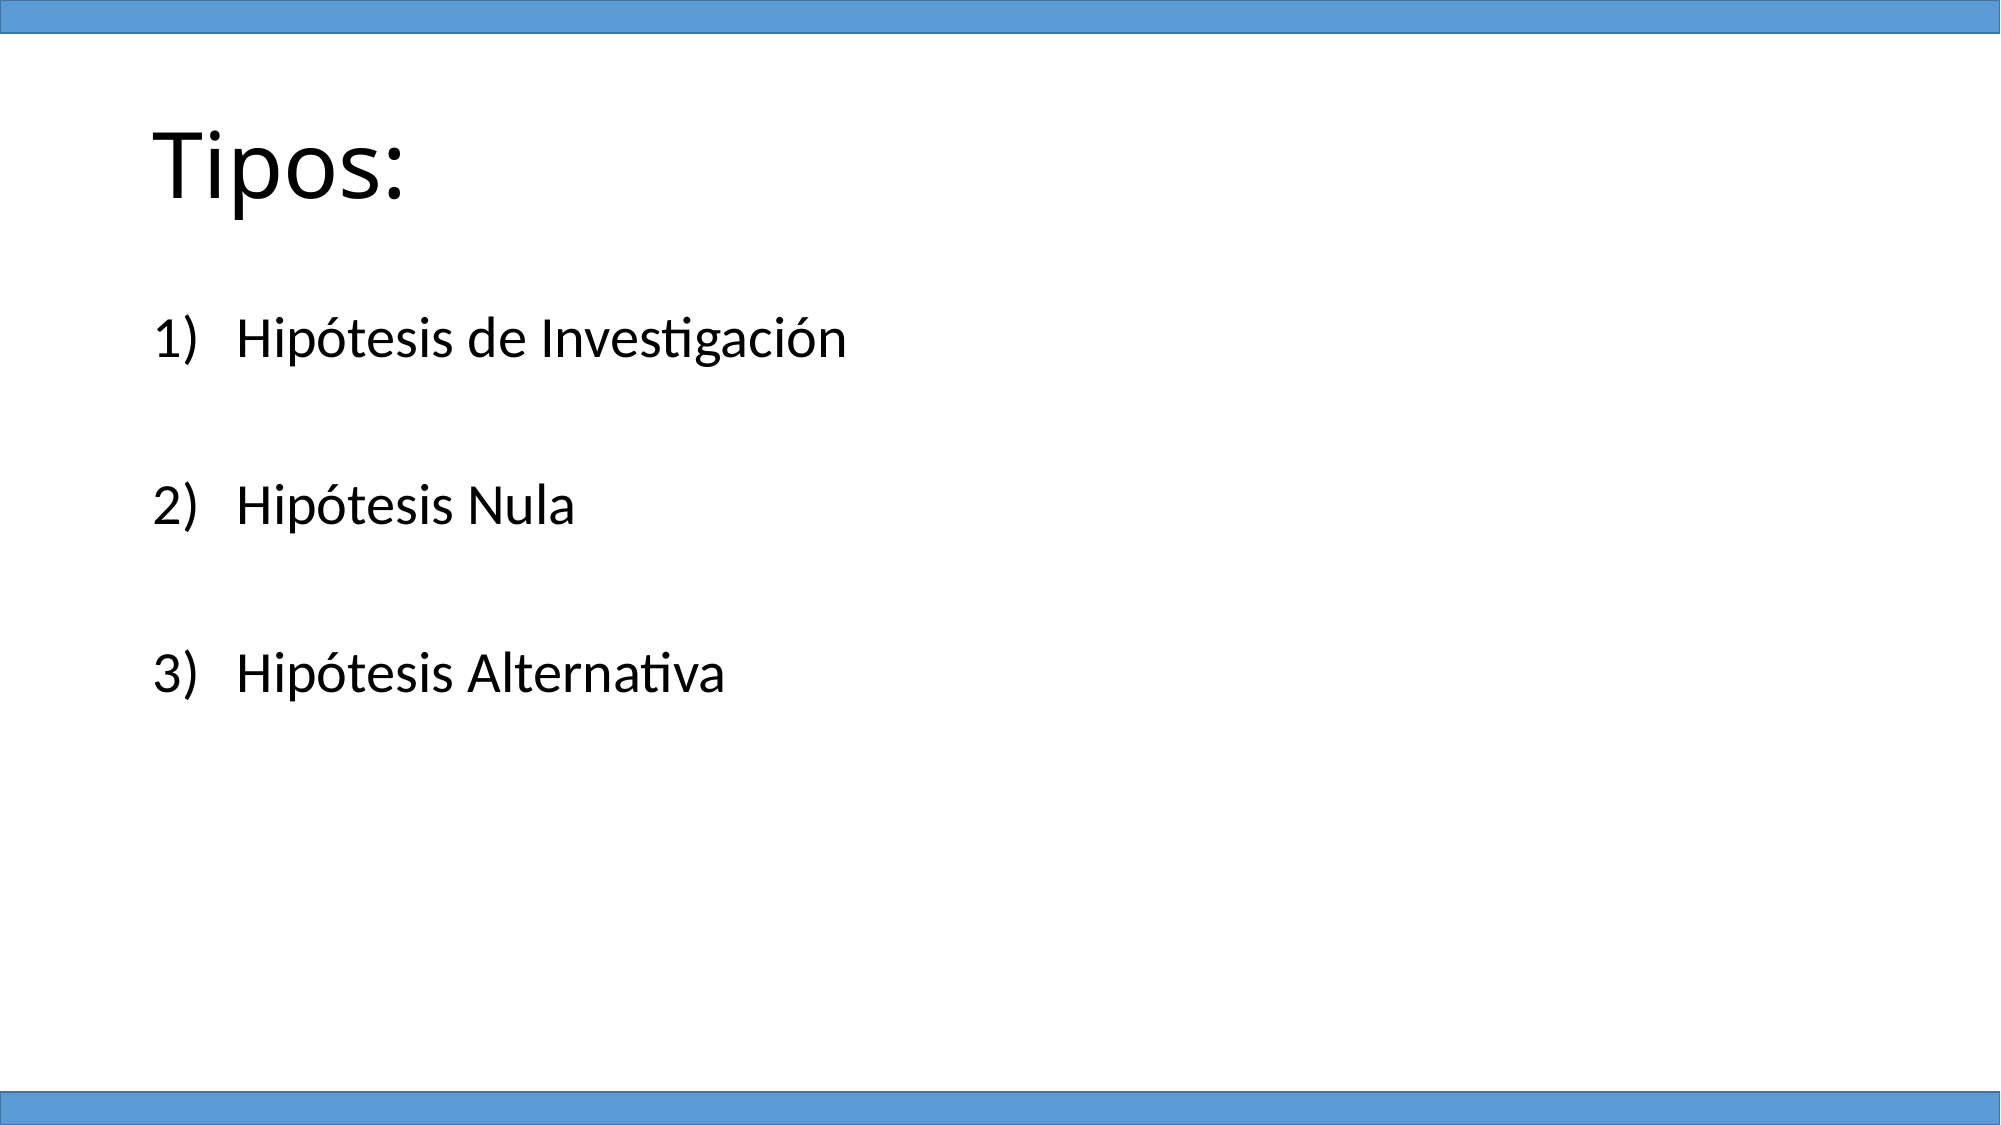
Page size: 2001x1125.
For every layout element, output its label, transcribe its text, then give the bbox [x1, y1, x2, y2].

text_box [0, 1091, 2000, 1125]
title Tipos: [137, 59, 1863, 278]
text_box [0, 0, 2000, 34]
list Hipótesis de Investigación Hipótesis Nula Hipótesis Alternativa [137, 299, 1863, 1014]
